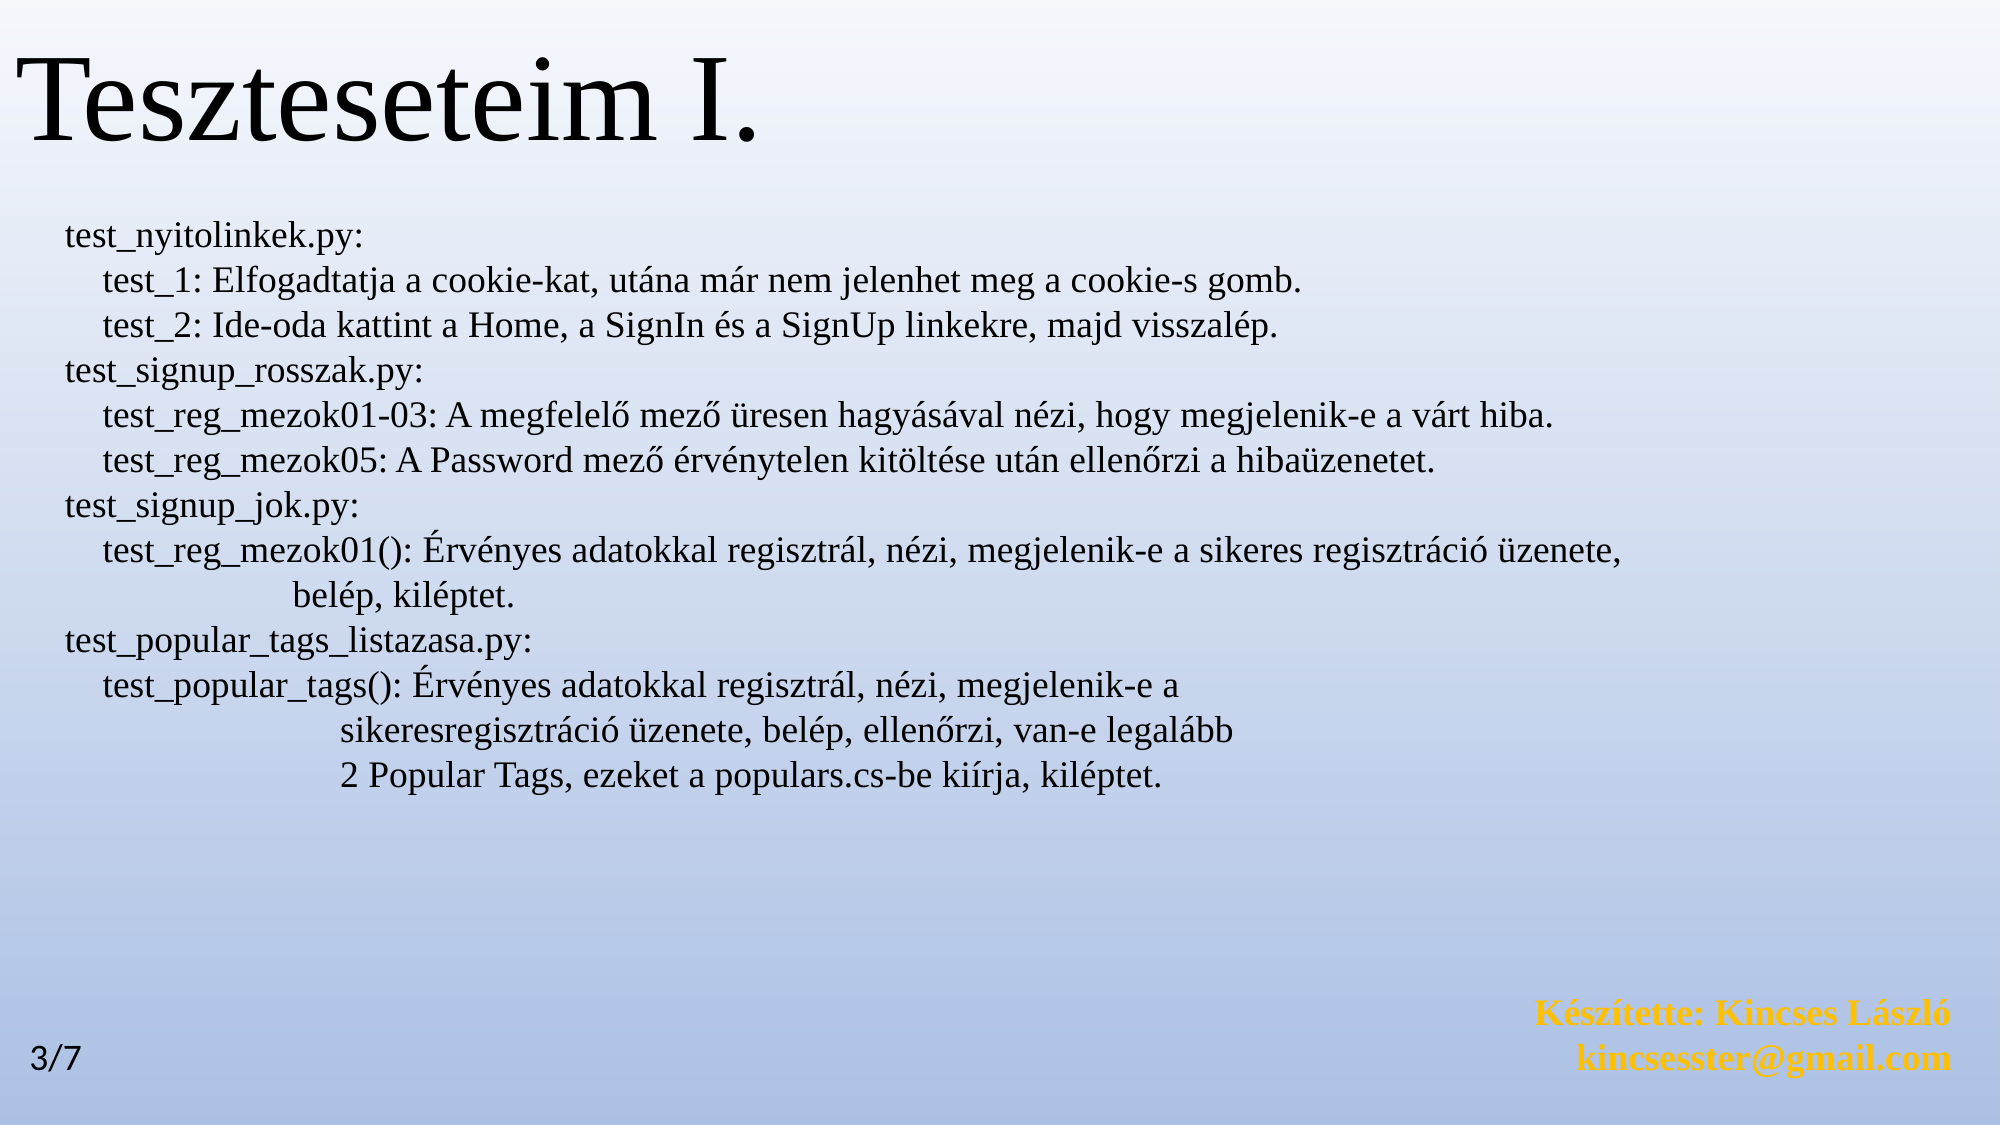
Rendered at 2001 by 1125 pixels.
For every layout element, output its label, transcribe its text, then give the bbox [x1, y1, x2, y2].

title Teszteseteim I. [0, 0, 1967, 176]
text_box test_nyitolinkek.py: test_1: Elfogadtatja a cookie-kat, utána már nem jelenhet meg a cookie-s gomb. test_2: Ide-oda kattint a Home, a SignIn és a SignUp linkekre, majd visszalép. test_signup_rosszak.py: test_reg_mezok01-03: A megfelelő mező üresen hagyásával nézi, hogy megjelenik-e a várt hiba. test_reg_mezok05: A Password mező érvénytelen kitöltése után ellenőrzi a hibaüzenetet. test_signup_jok.py: test_reg_mezok01(): Érvényes adatokkal regisztrál, nézi, megjelenik-e a sikeres regisztráció üzenete, belép, kiléptet. test_popular_tags_listazasa.py: test_popular_tags(): Érvényes adatokkal regisztrál, nézi, megjelenik-e a sikeresregisztráció üzenete, belép, ellenőrzi, van-e legalább 2 Popular Tags, ezeket a populars.cs-be kiírja, kiléptet. [49, 202, 1967, 803]
text_box Készítette: Kincses László kincsesster@gmail.com [1149, 980, 1967, 1086]
text_box 3/7 [14, 1025, 238, 1086]
